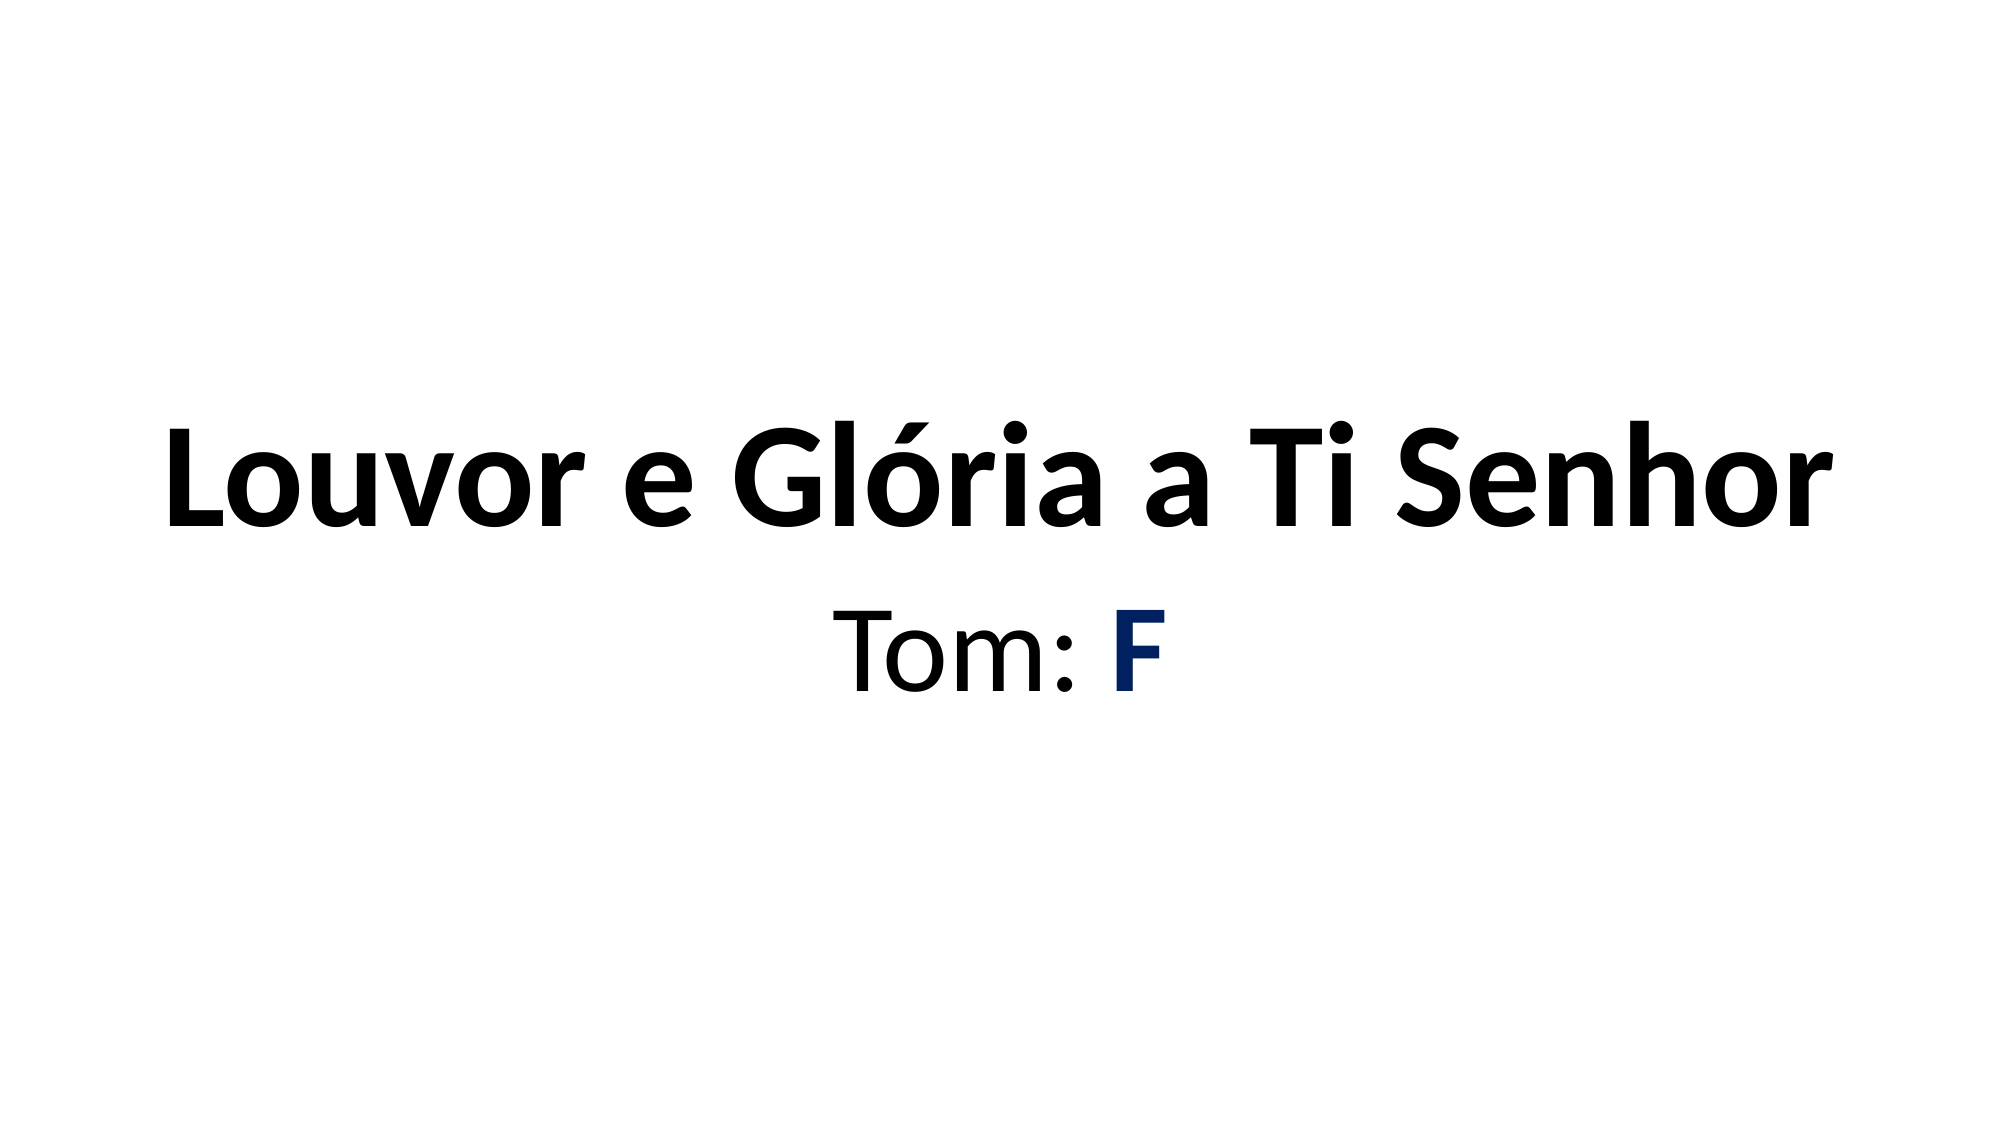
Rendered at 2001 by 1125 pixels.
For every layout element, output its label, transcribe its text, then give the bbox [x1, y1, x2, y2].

title Louvor e Glória a Ti Senhor Tom: F [0, 0, 2000, 1125]
